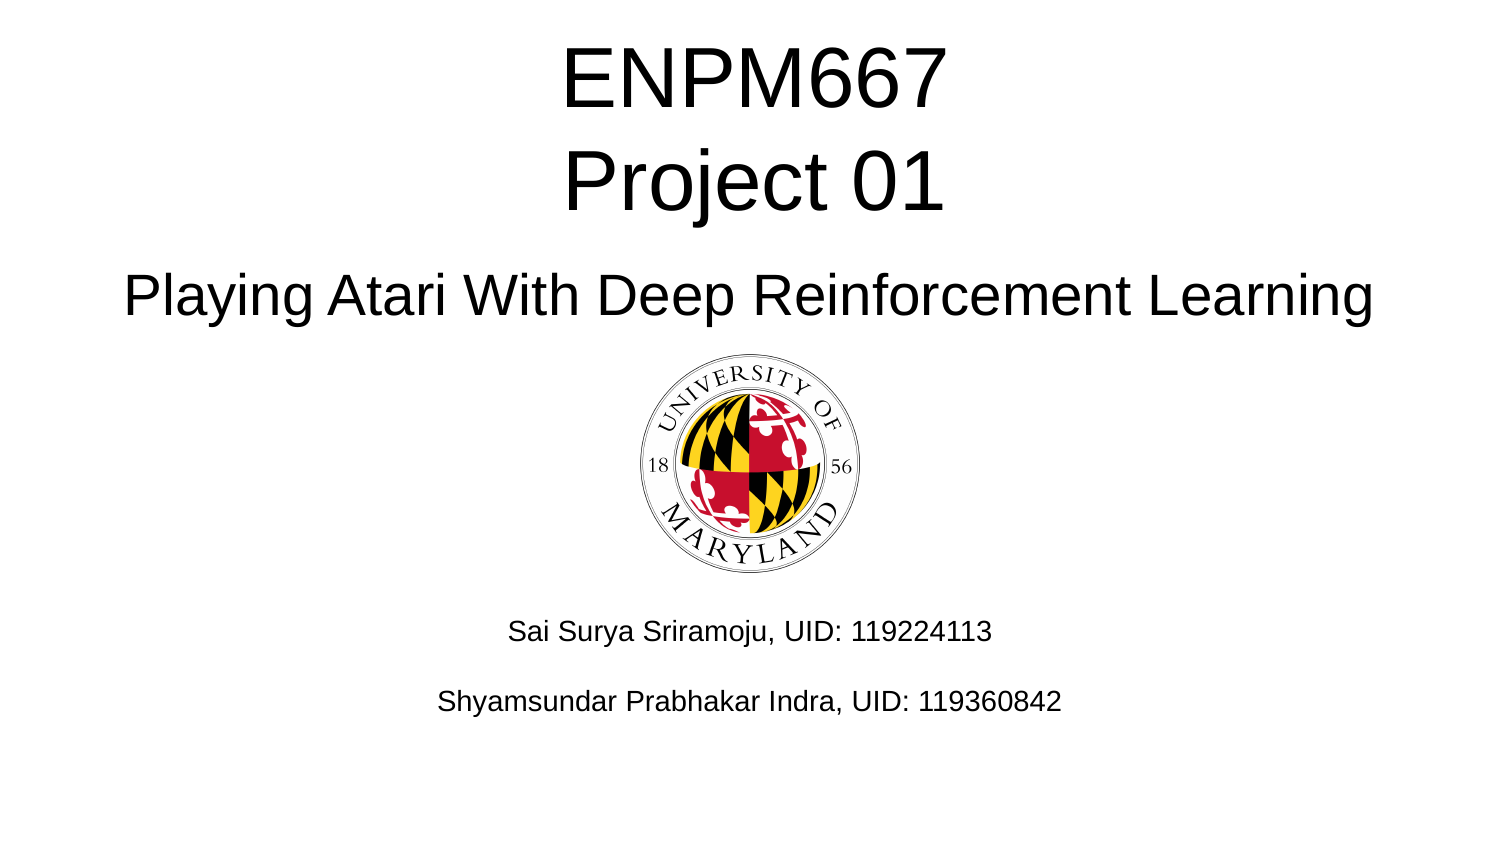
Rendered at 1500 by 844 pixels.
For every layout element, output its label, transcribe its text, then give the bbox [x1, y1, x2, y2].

picture [639, 352, 861, 574]
title ENPM667 Project 01 [56, 0, 1454, 243]
text_box Sai Surya Sriramoju, UID: 119224113 Shyamsundar Prabhakar Indra, UID: 119360842 [323, 597, 1177, 768]
subtitle Playing Atari With Deep Reinforcement Learning [51, 242, 1449, 373]
